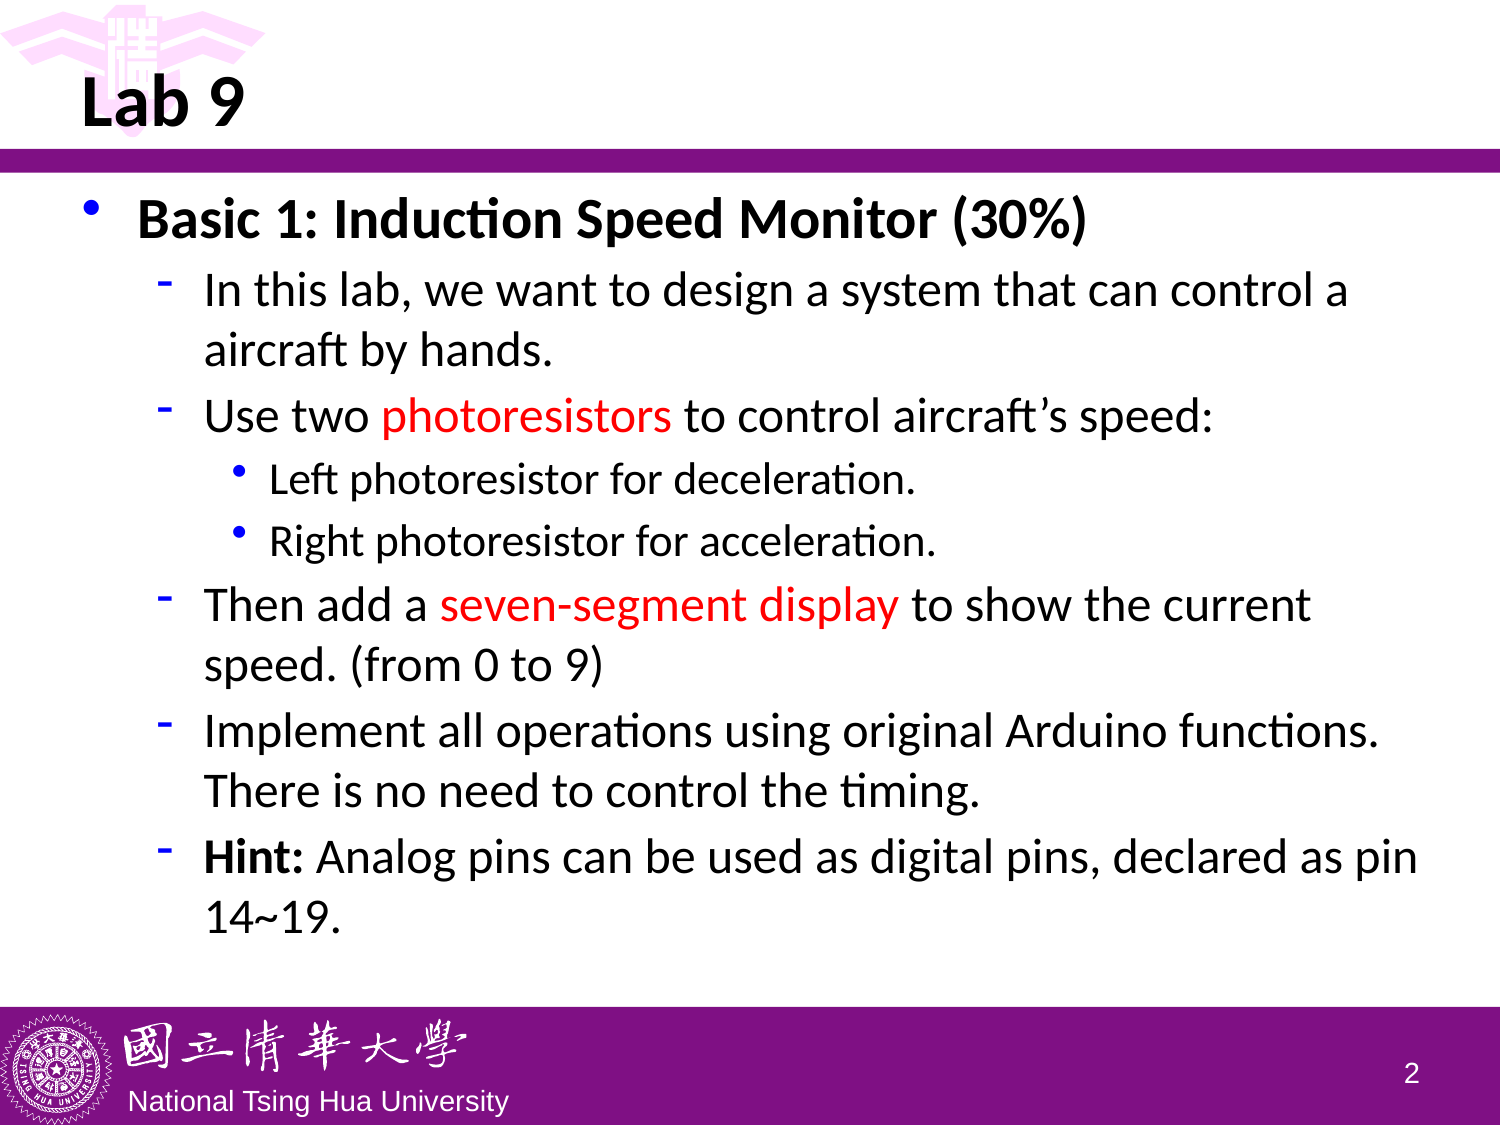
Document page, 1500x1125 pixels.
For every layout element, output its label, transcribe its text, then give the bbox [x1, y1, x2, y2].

title Lab 9 [66, 37, 1436, 149]
list Basic 1: Induction Speed Monitor (30%) In this lab, we want to design a system that can control a aircraft by hands. Use two photoresistors to control aircraft’s speed: Left photoresistor for deceleration. Right photoresistor for acceleration. Then add a seven-segment display to show the current speed. (from 0 to 9) Implement all operations using original Arduino functions. There is no need to control the timing. Hint: Analog pins can be used as digital pins, declared as pin 14~19. [66, 172, 1436, 1010]
slide_number 1 [1122, 1021, 1436, 1097]
